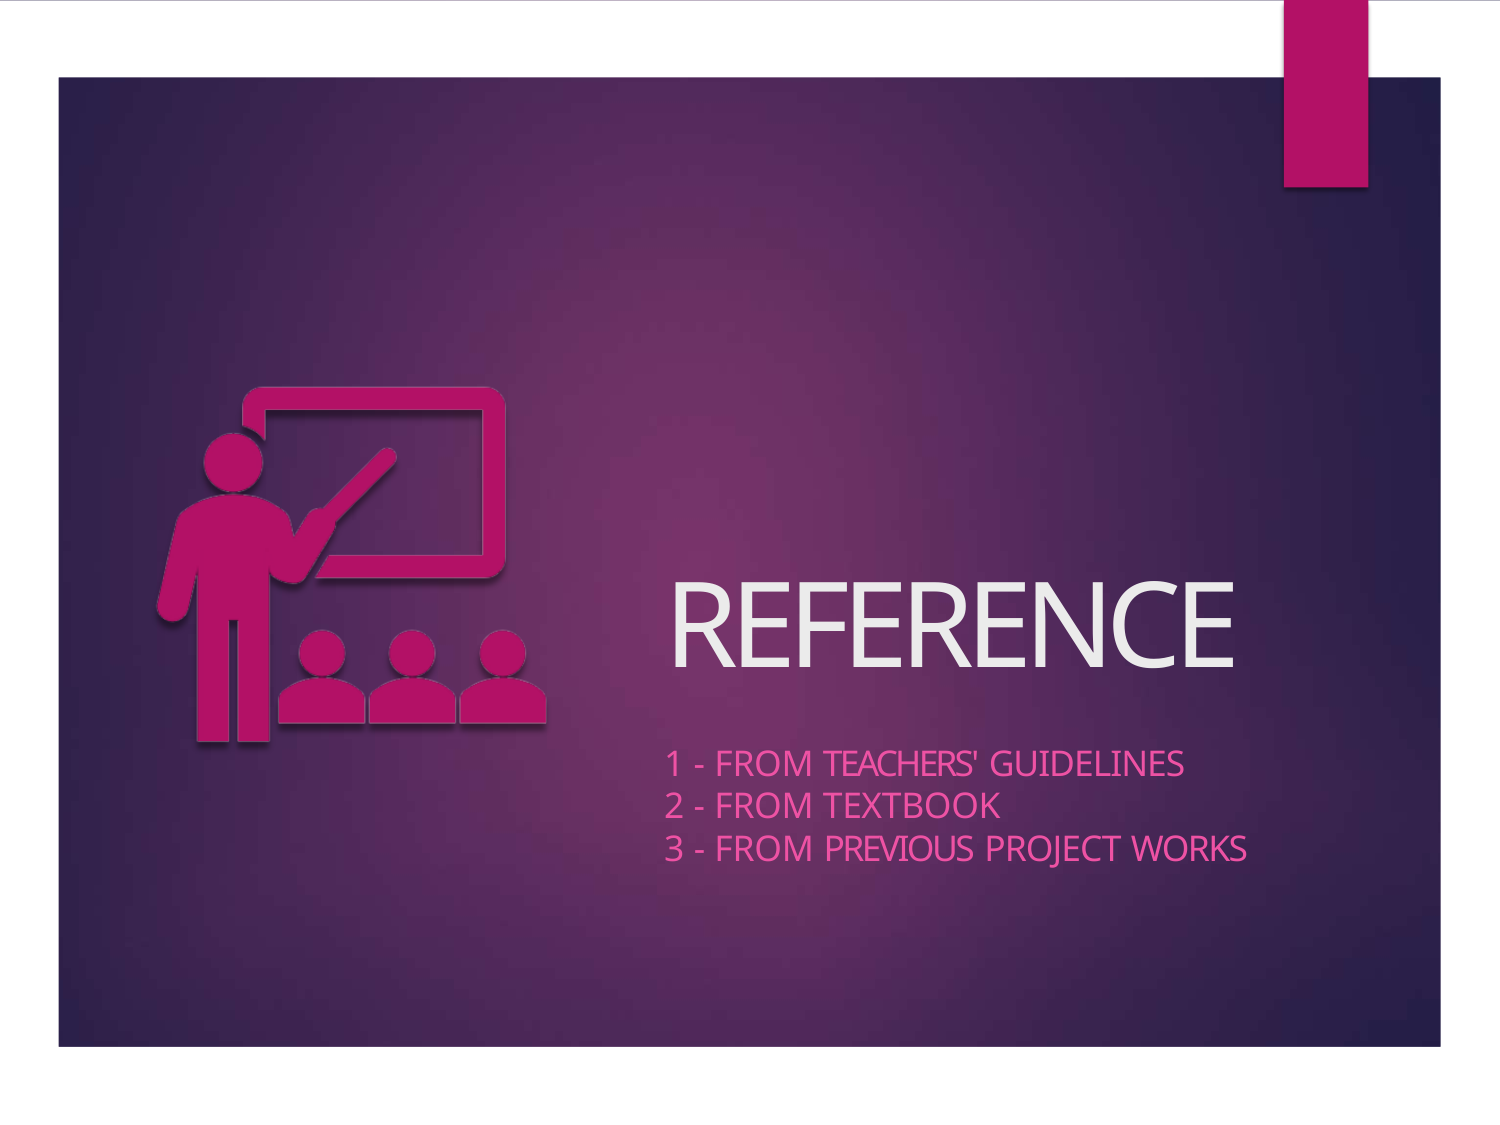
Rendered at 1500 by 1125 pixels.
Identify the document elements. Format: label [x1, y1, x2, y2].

text_box [127, 344, 580, 797]
text_box [0, 0, 1500, 1125]
